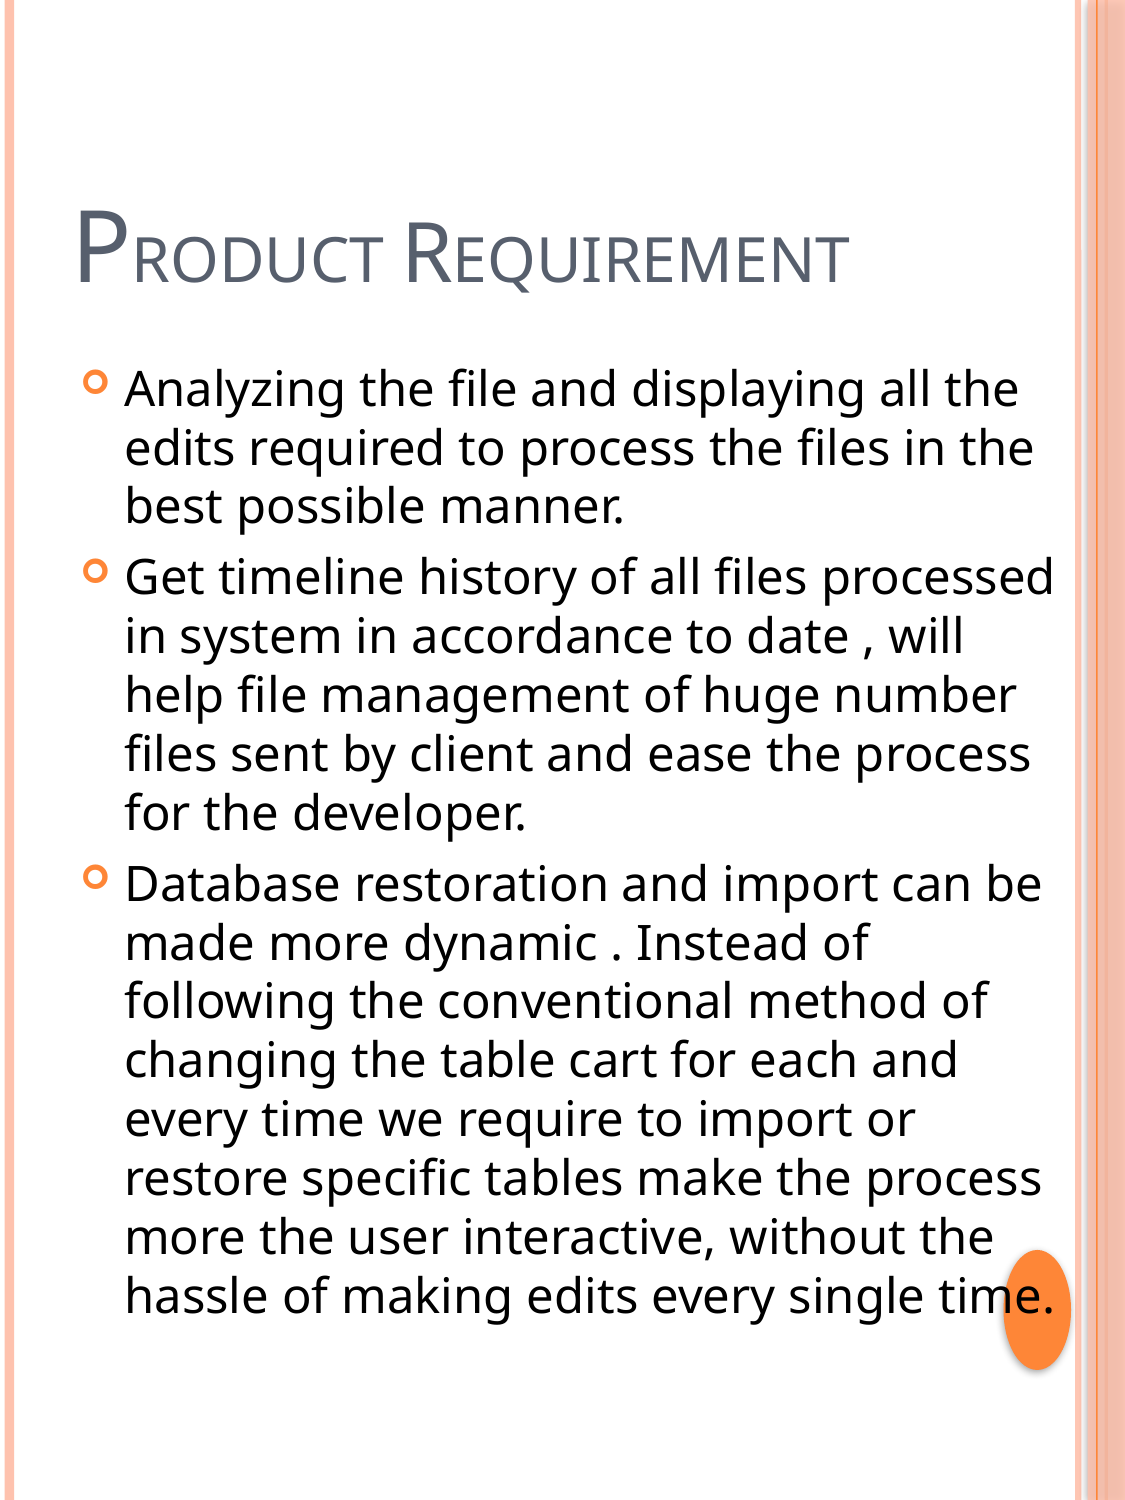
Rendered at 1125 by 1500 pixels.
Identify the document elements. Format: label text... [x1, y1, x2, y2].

title Product Requirement [56, 60, 976, 310]
list Analyzing the file and displaying all the edits required to process the files in the best possible manner. Get timeline history of all files processed in system in accordance to date , will help file management of huge number files sent by client and ease the process for the developer. Database restoration and import can be made more dynamic . Instead of following the conventional method of changing the table cart for each and every time we require to import or restore specific tables make the process more the user interactive, without the hassle of making edits every single time. [65, 350, 1079, 1340]
